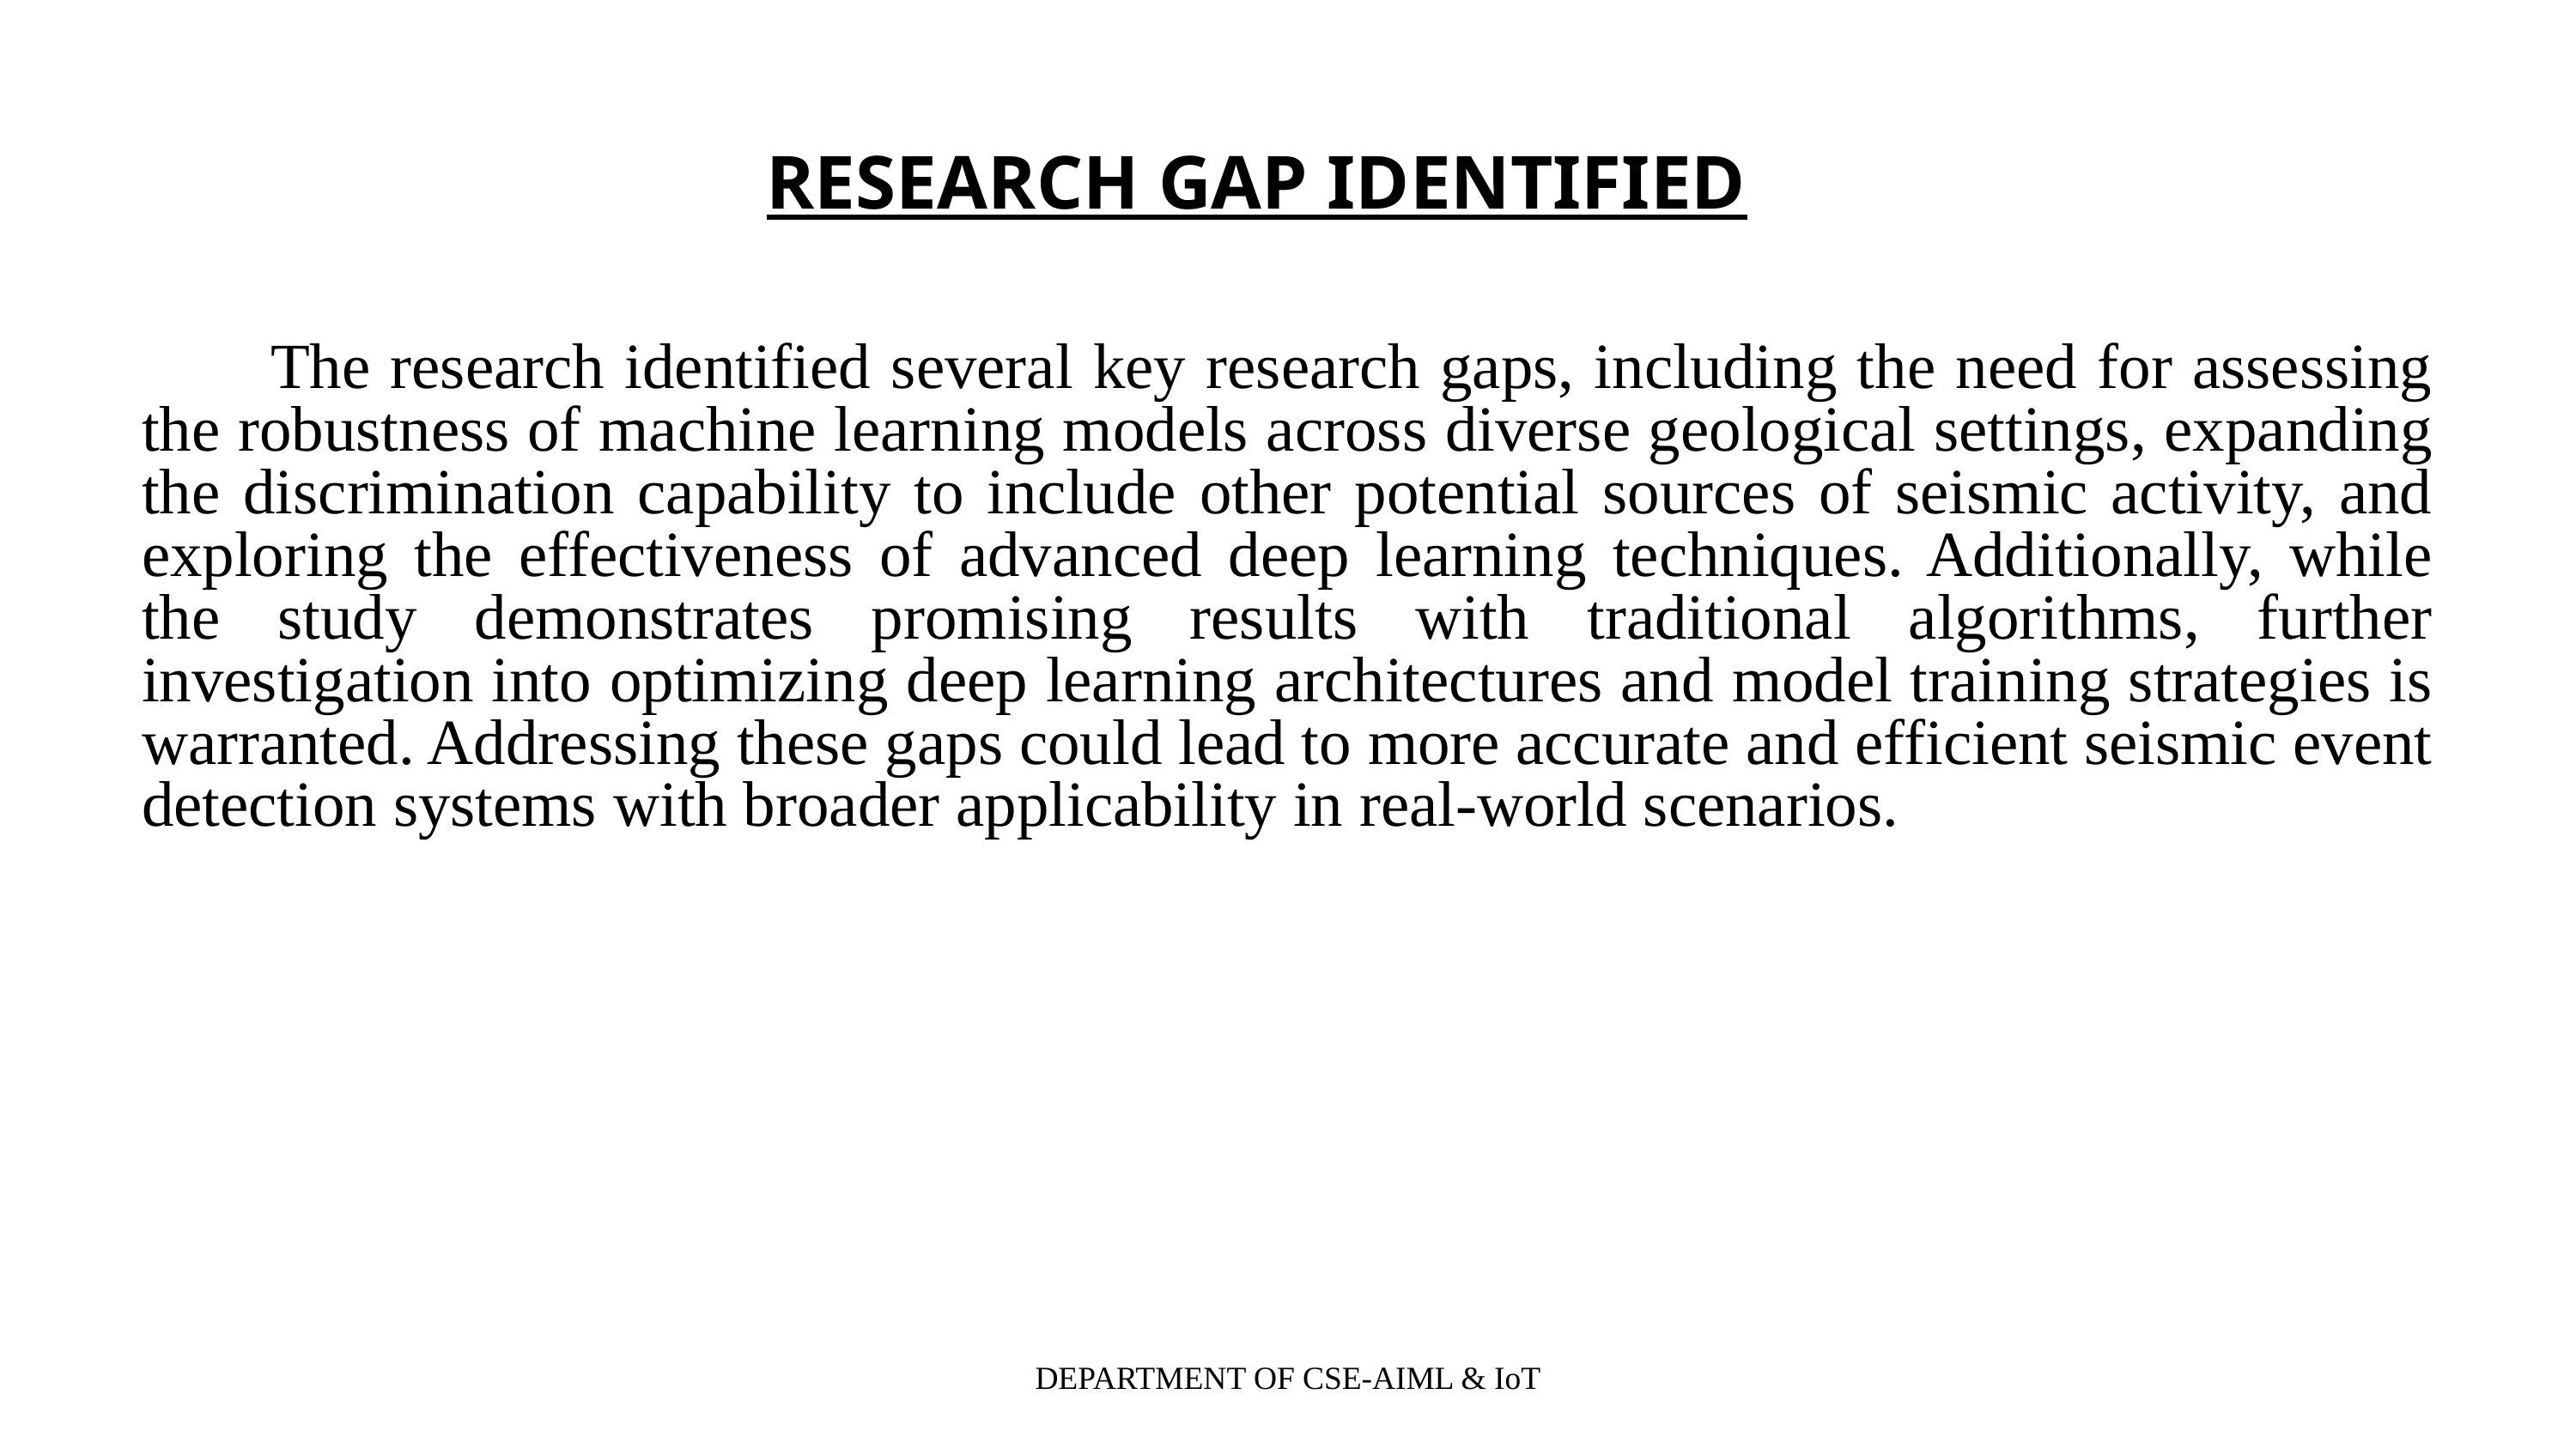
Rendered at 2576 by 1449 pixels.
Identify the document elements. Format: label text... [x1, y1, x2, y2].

text_box RESEARCH GAP IDENTIFIED [766, 136, 2064, 224]
text_box DEPARTMENT OF CSE-AIML & IoT [866, 1356, 1710, 1396]
text_box The research identified several key research gaps, including the need for assessing the robustness of machine learning models across diverse geological settings, expanding the discrimination capability to include other potential sources of seismic activity, and exploring the effectiveness of advanced deep learning techniques. Additionally, while the study demonstrates promising results with traditional algorithms, further investigation into optimizing deep learning architectures and model training strategies is warranted. Addressing these gaps could lead to more accurate and efficient seismic event detection systems with broader applicability in real-world scenarios. [141, 339, 2434, 902]
